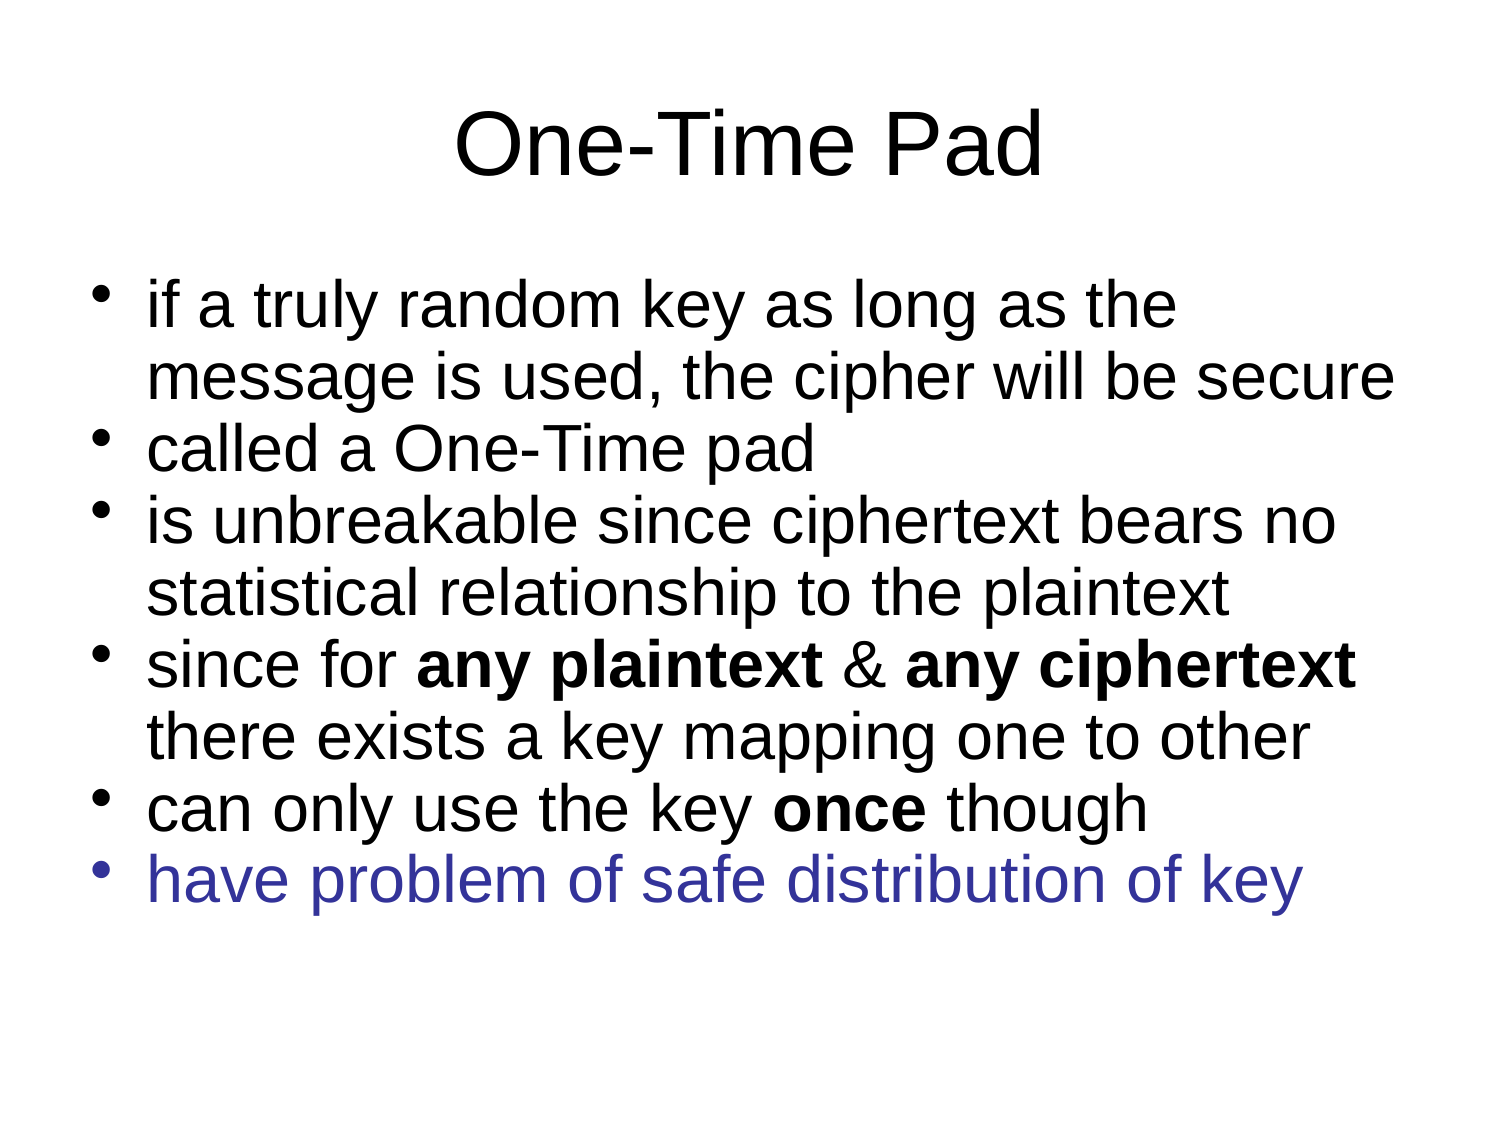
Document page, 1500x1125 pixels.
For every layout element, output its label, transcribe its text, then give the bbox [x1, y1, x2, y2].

list if a truly random key as long as the message is used, the cipher will be secure called a One-Time pad is unbreakable since ciphertext bears no statistical relationship to the plaintext since for any plaintext & any ciphertext there exists a key mapping one to other can only use the key once though have problem of safe distribution of key [75, 262, 1425, 1005]
title One-Time Pad [75, 45, 1425, 233]
